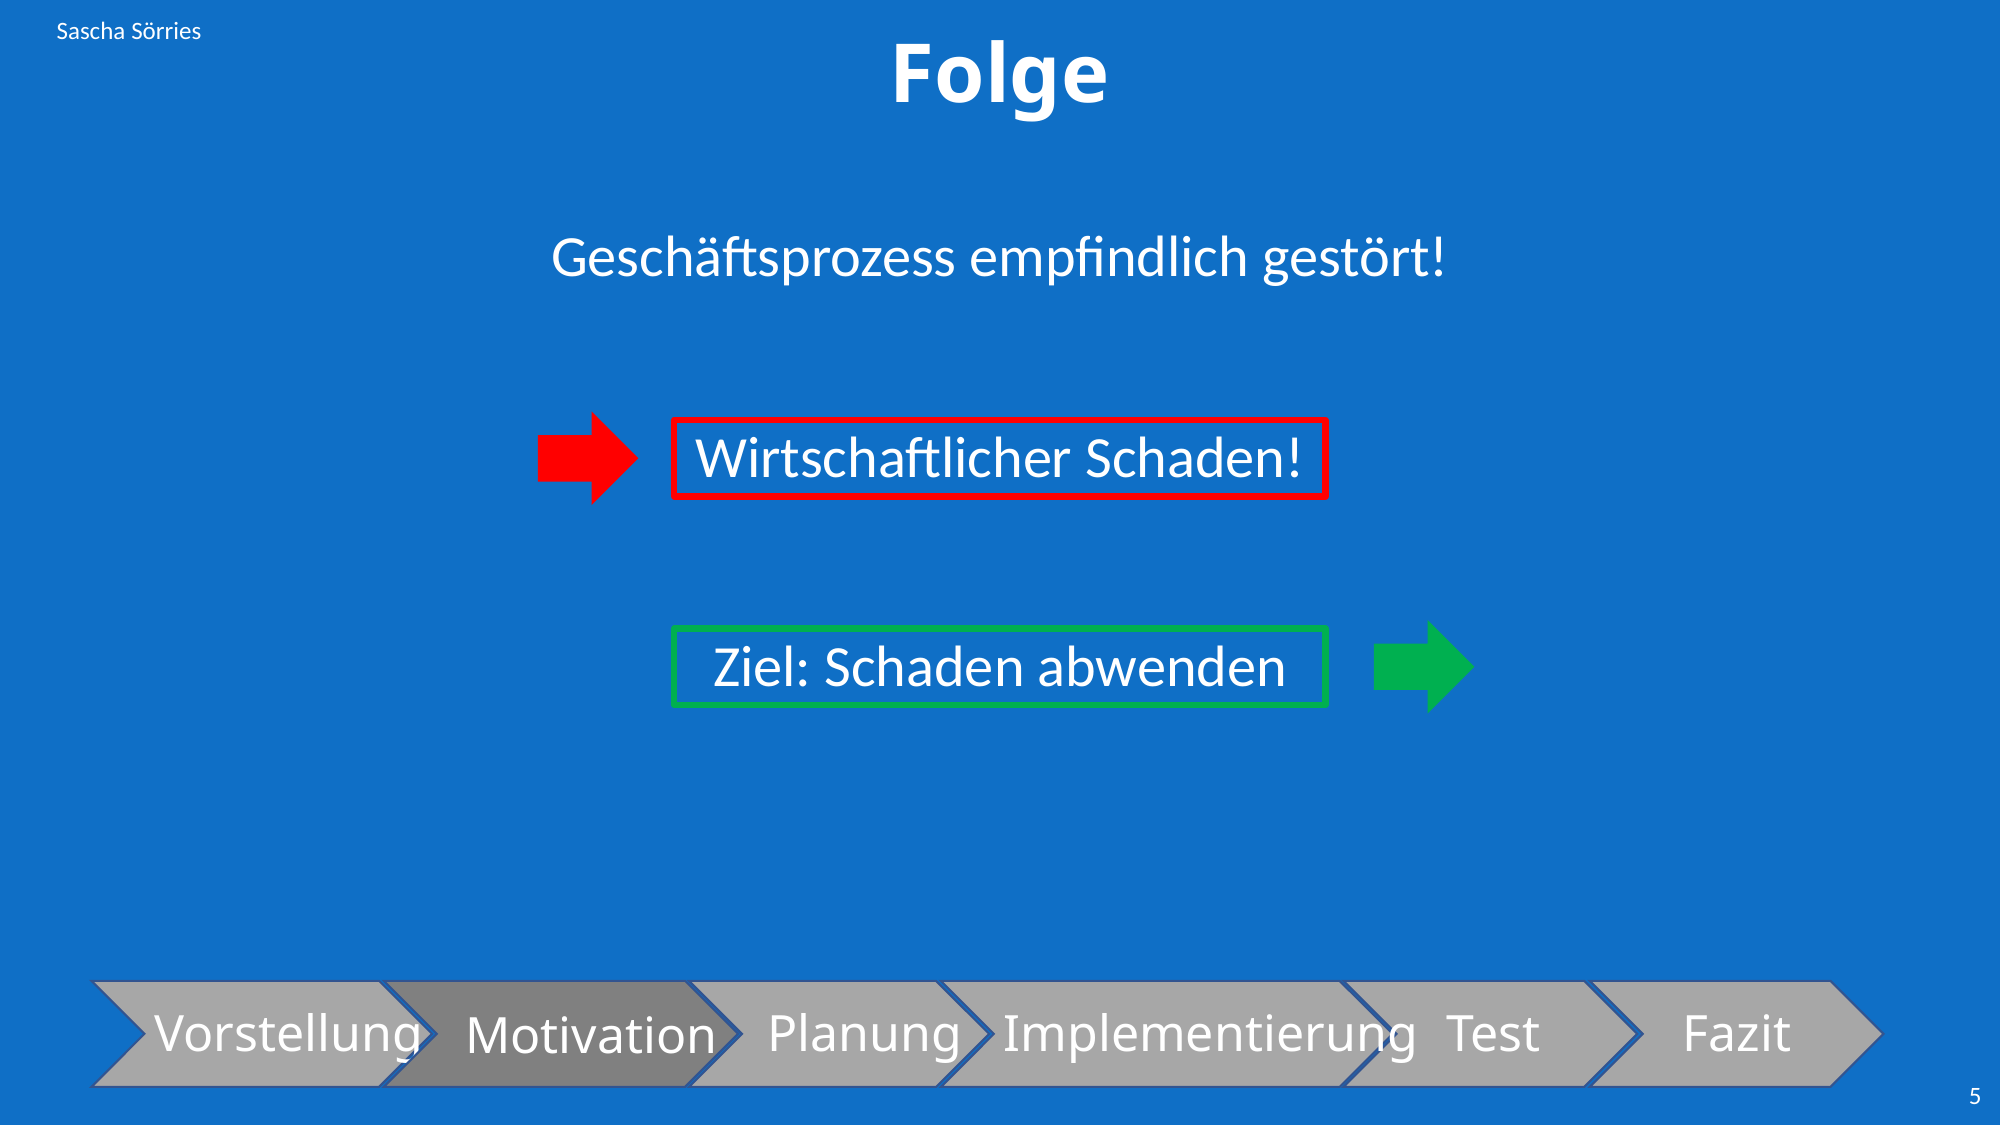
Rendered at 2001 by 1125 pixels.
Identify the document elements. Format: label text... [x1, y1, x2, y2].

text_box Geschäftsprozess empfindlich gestört! [515, 128, 1485, 359]
footer Sascha Sörries [0, 0, 467, 60]
slide_number 5 [1898, 1065, 1997, 1125]
text_box [1373, 619, 1475, 714]
title Folge [137, 24, 1863, 129]
text_box [537, 411, 639, 506]
text_box Wirtschaftlicher Schaden! [674, 419, 1326, 497]
text_box Ziel: Schaden abwenden [674, 628, 1326, 706]
